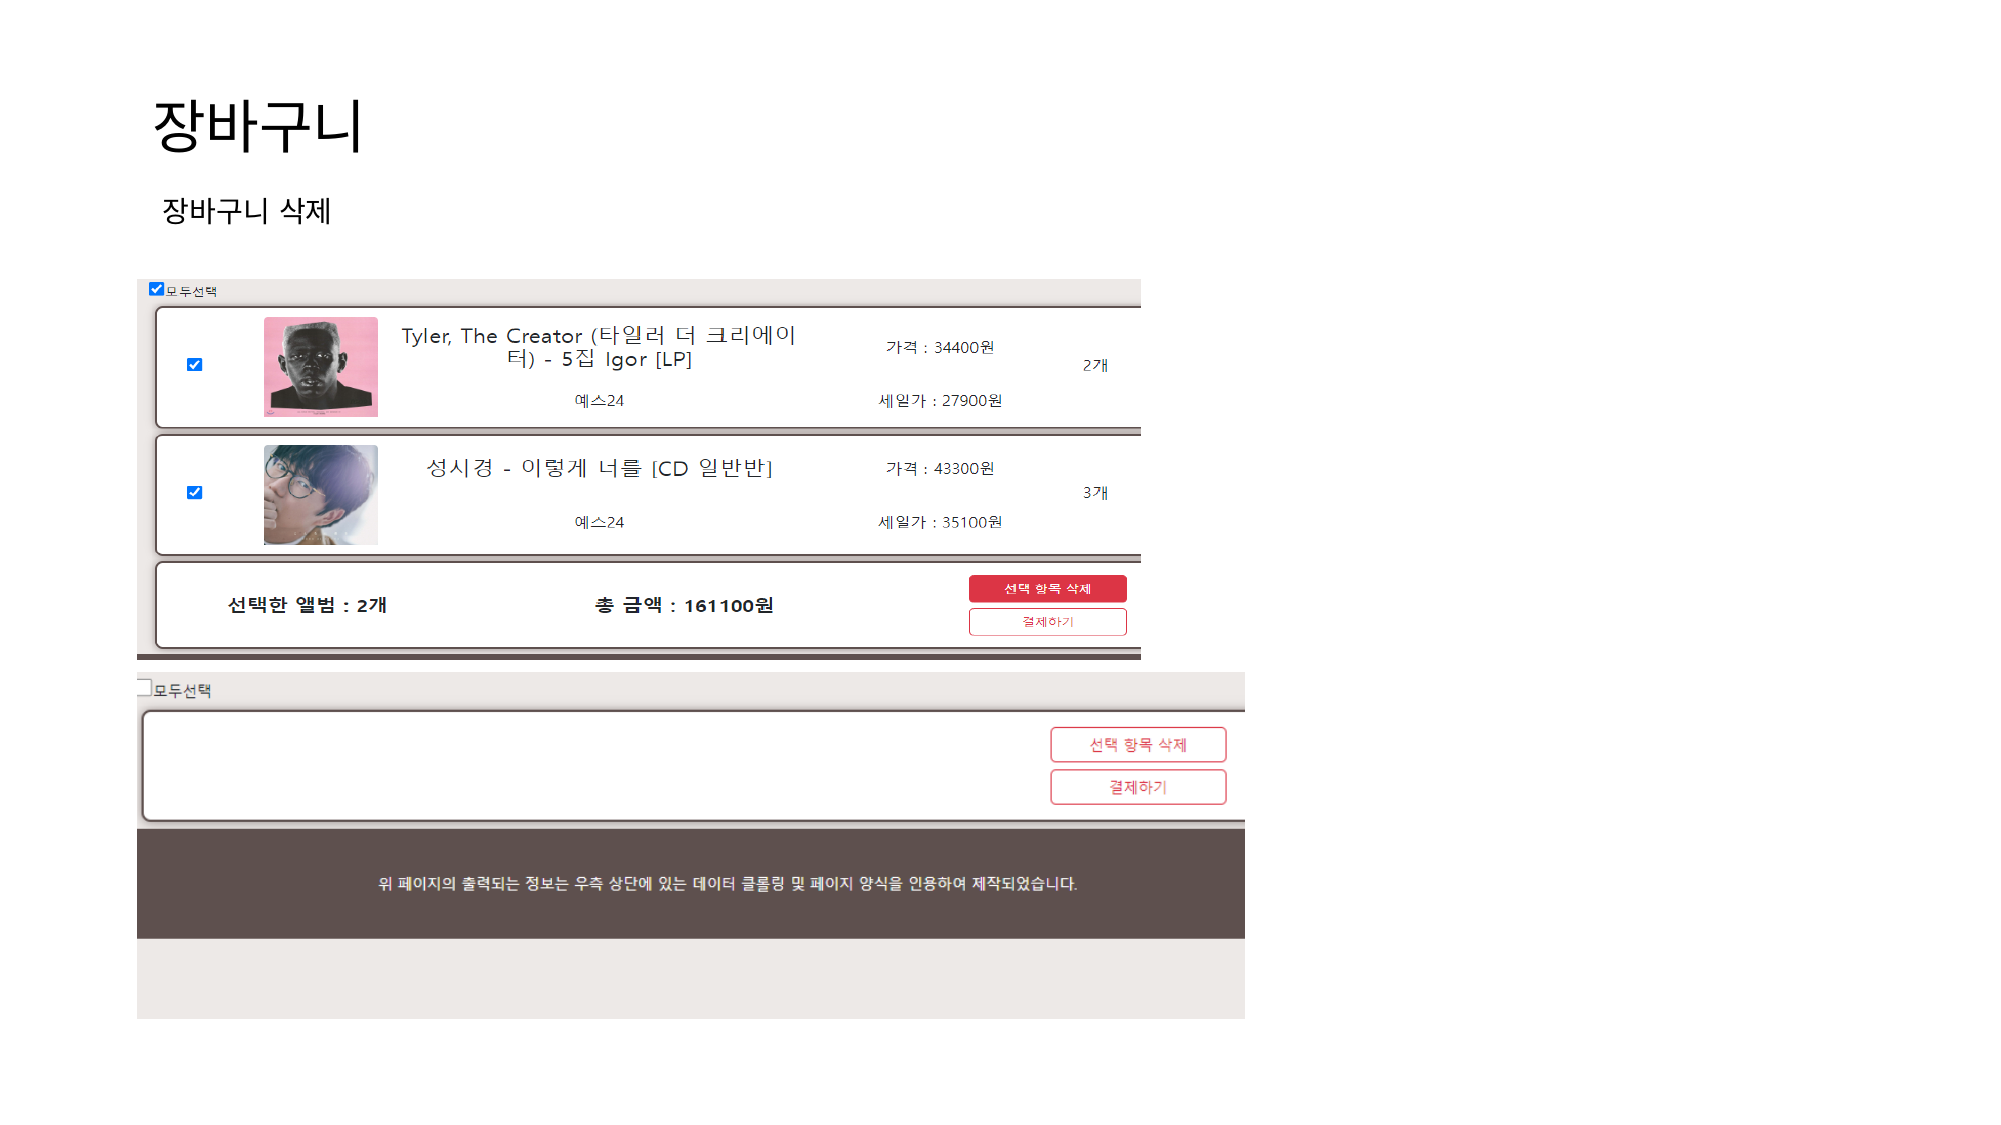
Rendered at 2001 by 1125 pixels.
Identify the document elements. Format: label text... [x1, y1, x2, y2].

picture [137, 672, 1245, 1019]
title 장바구니 [137, 48, 1863, 211]
picture [137, 279, 1141, 660]
text_box 장바구니 삭제 [148, 185, 365, 236]
